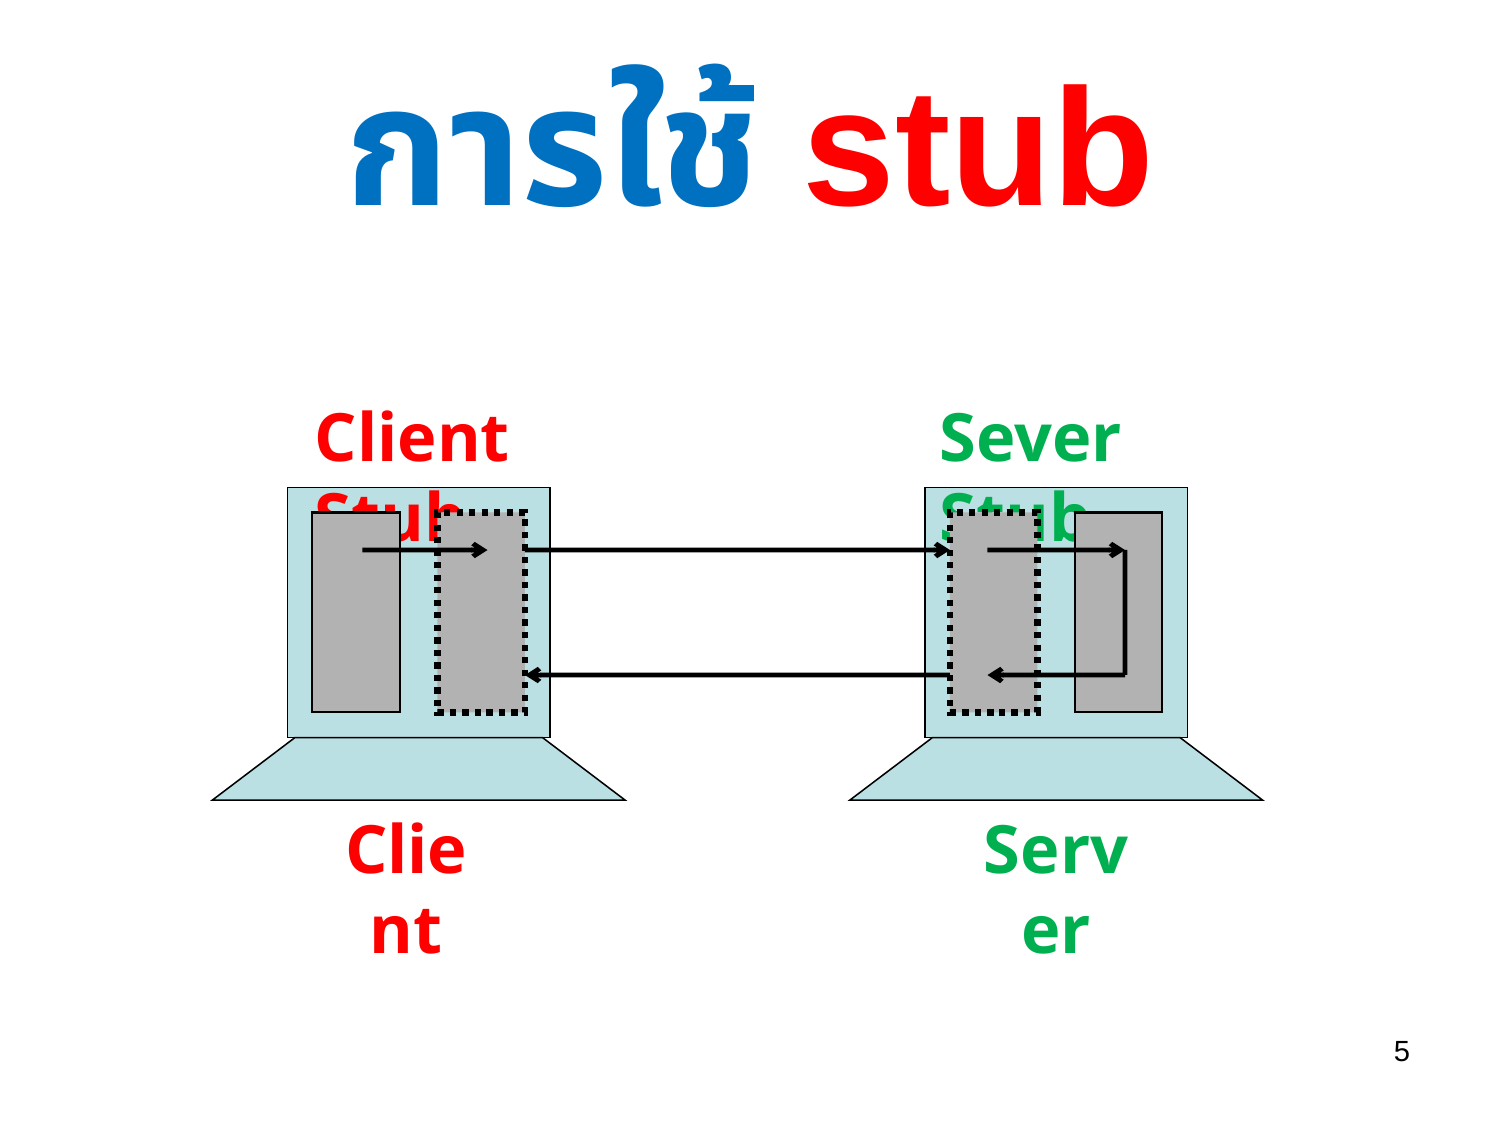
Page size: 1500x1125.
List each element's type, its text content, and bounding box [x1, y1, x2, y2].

slide_number 5 [1074, 1024, 1426, 1103]
text_box [987, 542, 1125, 558]
text_box Client [312, 801, 500, 975]
text_box [949, 512, 1038, 713]
text_box [437, 512, 525, 713]
title การใช้ stub [74, 44, 1426, 233]
text_box [287, 487, 550, 738]
text_box [1074, 512, 1163, 713]
text_box Server [962, 801, 1150, 975]
text_box [924, 563, 1188, 738]
text_box [849, 737, 1263, 801]
text_box [362, 542, 488, 558]
text_box [312, 512, 400, 713]
text_box [987, 667, 1126, 683]
text_box [212, 737, 625, 801]
text_box Client Stub [300, 387, 563, 563]
text_box [525, 667, 950, 683]
text_box Sever Stub [924, 387, 1188, 563]
text_box [524, 542, 950, 558]
